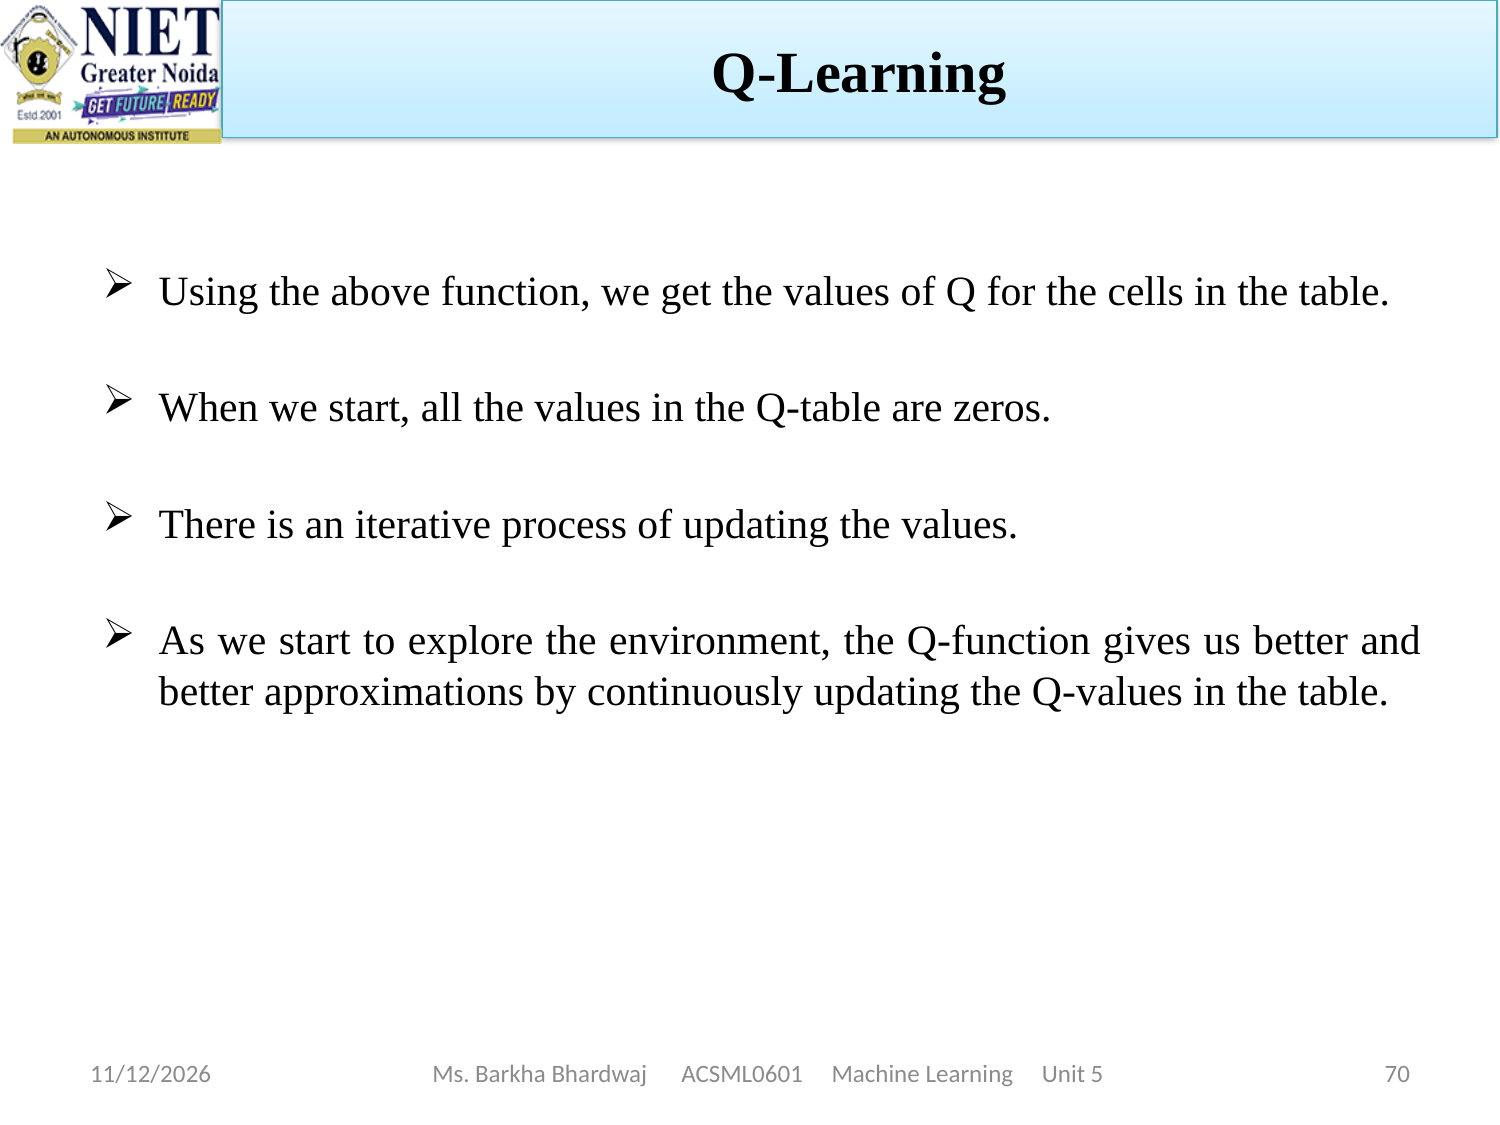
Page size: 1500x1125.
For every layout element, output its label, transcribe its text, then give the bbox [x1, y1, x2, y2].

text_box Q-Learning [221, 0, 1498, 138]
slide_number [75, 1042, 300, 1103]
picture [0, 5, 223, 144]
list Using the above function, we get the values of Q for the cells in the table. When we start, all the values in the Q-table are zeros. There is an iterative process of updating the values. As we start to explore the environment, the Q-function gives us better and better approximations by continuously updating the Q-values in the table. [87, 187, 1438, 988]
footer Ms. Barkha Bhardwaj ACSML0601 Machine Learning Unit 5 [300, 1042, 1238, 1103]
slide_number 70 [1238, 1042, 1425, 1103]
